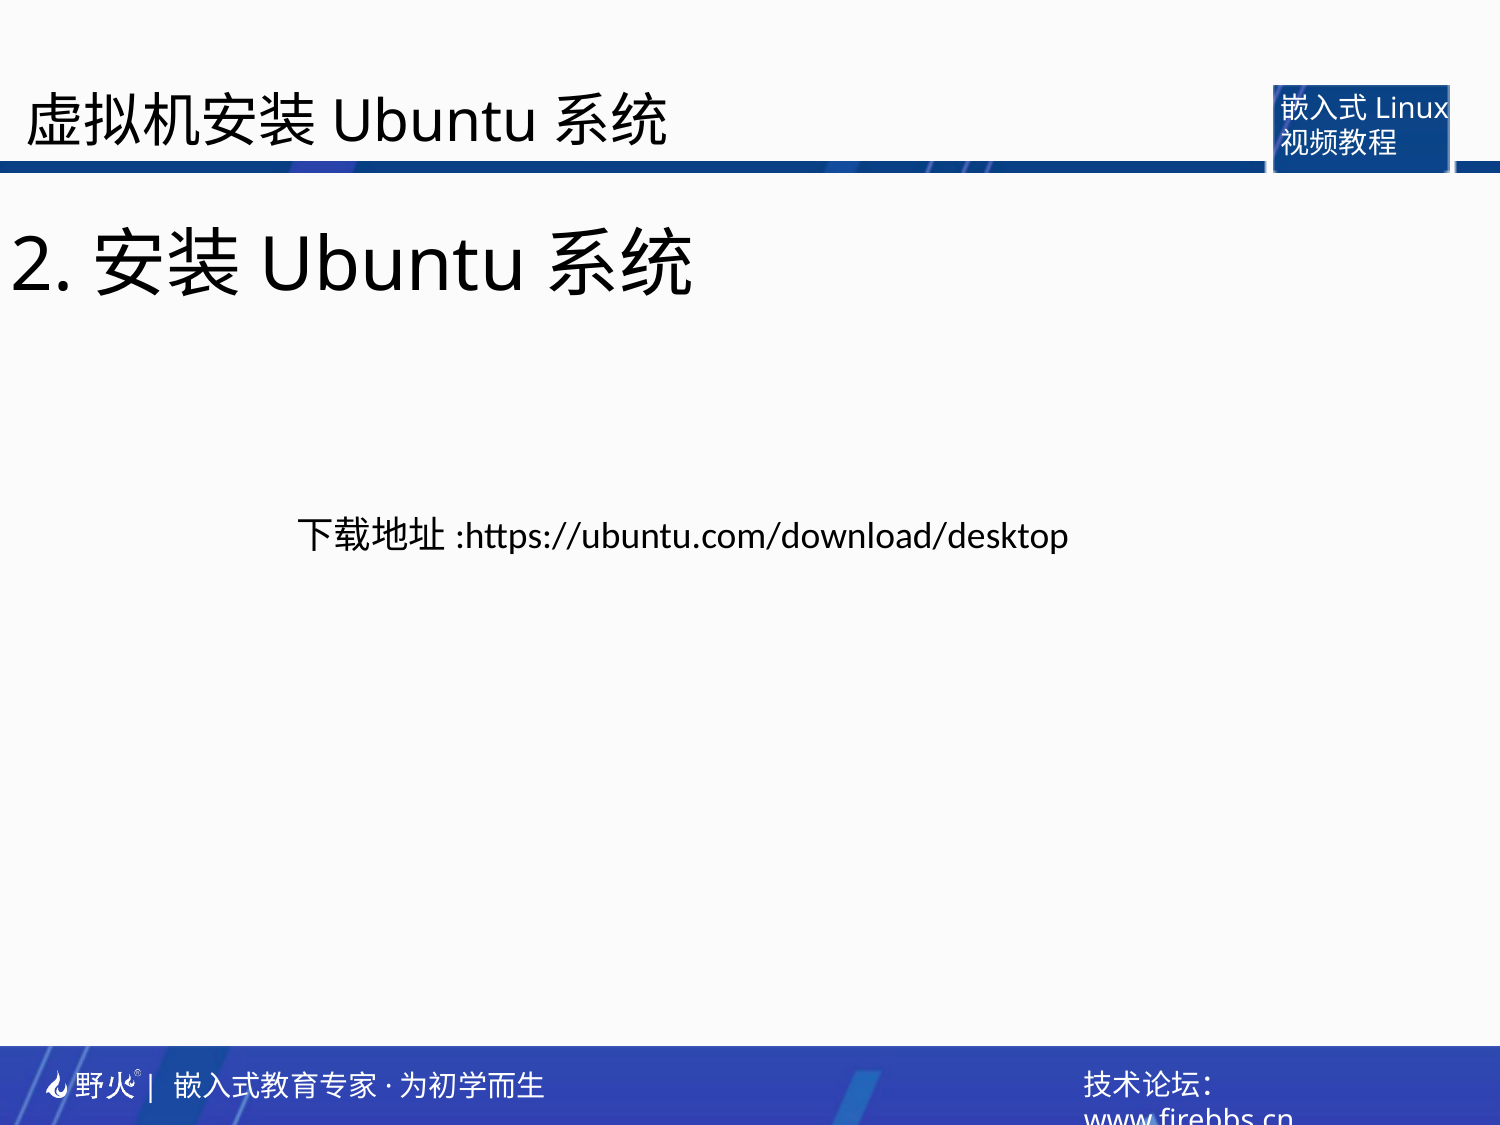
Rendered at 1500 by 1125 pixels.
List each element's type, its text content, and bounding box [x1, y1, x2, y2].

picture [0, 85, 1500, 173]
picture [1227, 1116, 1236, 1125]
picture [1281, 1116, 1289, 1125]
picture [1103, 1115, 1109, 1125]
text_box 下载地址:https://ubuntu.com/download/desktop [281, 503, 1102, 564]
picture [1192, 1116, 1200, 1121]
picture [1092, 1117, 1097, 1125]
picture [1138, 1117, 1143, 1125]
text_box 2.安装Ubuntu系统 [0, 207, 709, 313]
picture [0, 1046, 1500, 1125]
picture [1209, 1116, 1218, 1125]
picture [1126, 1115, 1132, 1125]
picture [1115, 1117, 1120, 1125]
